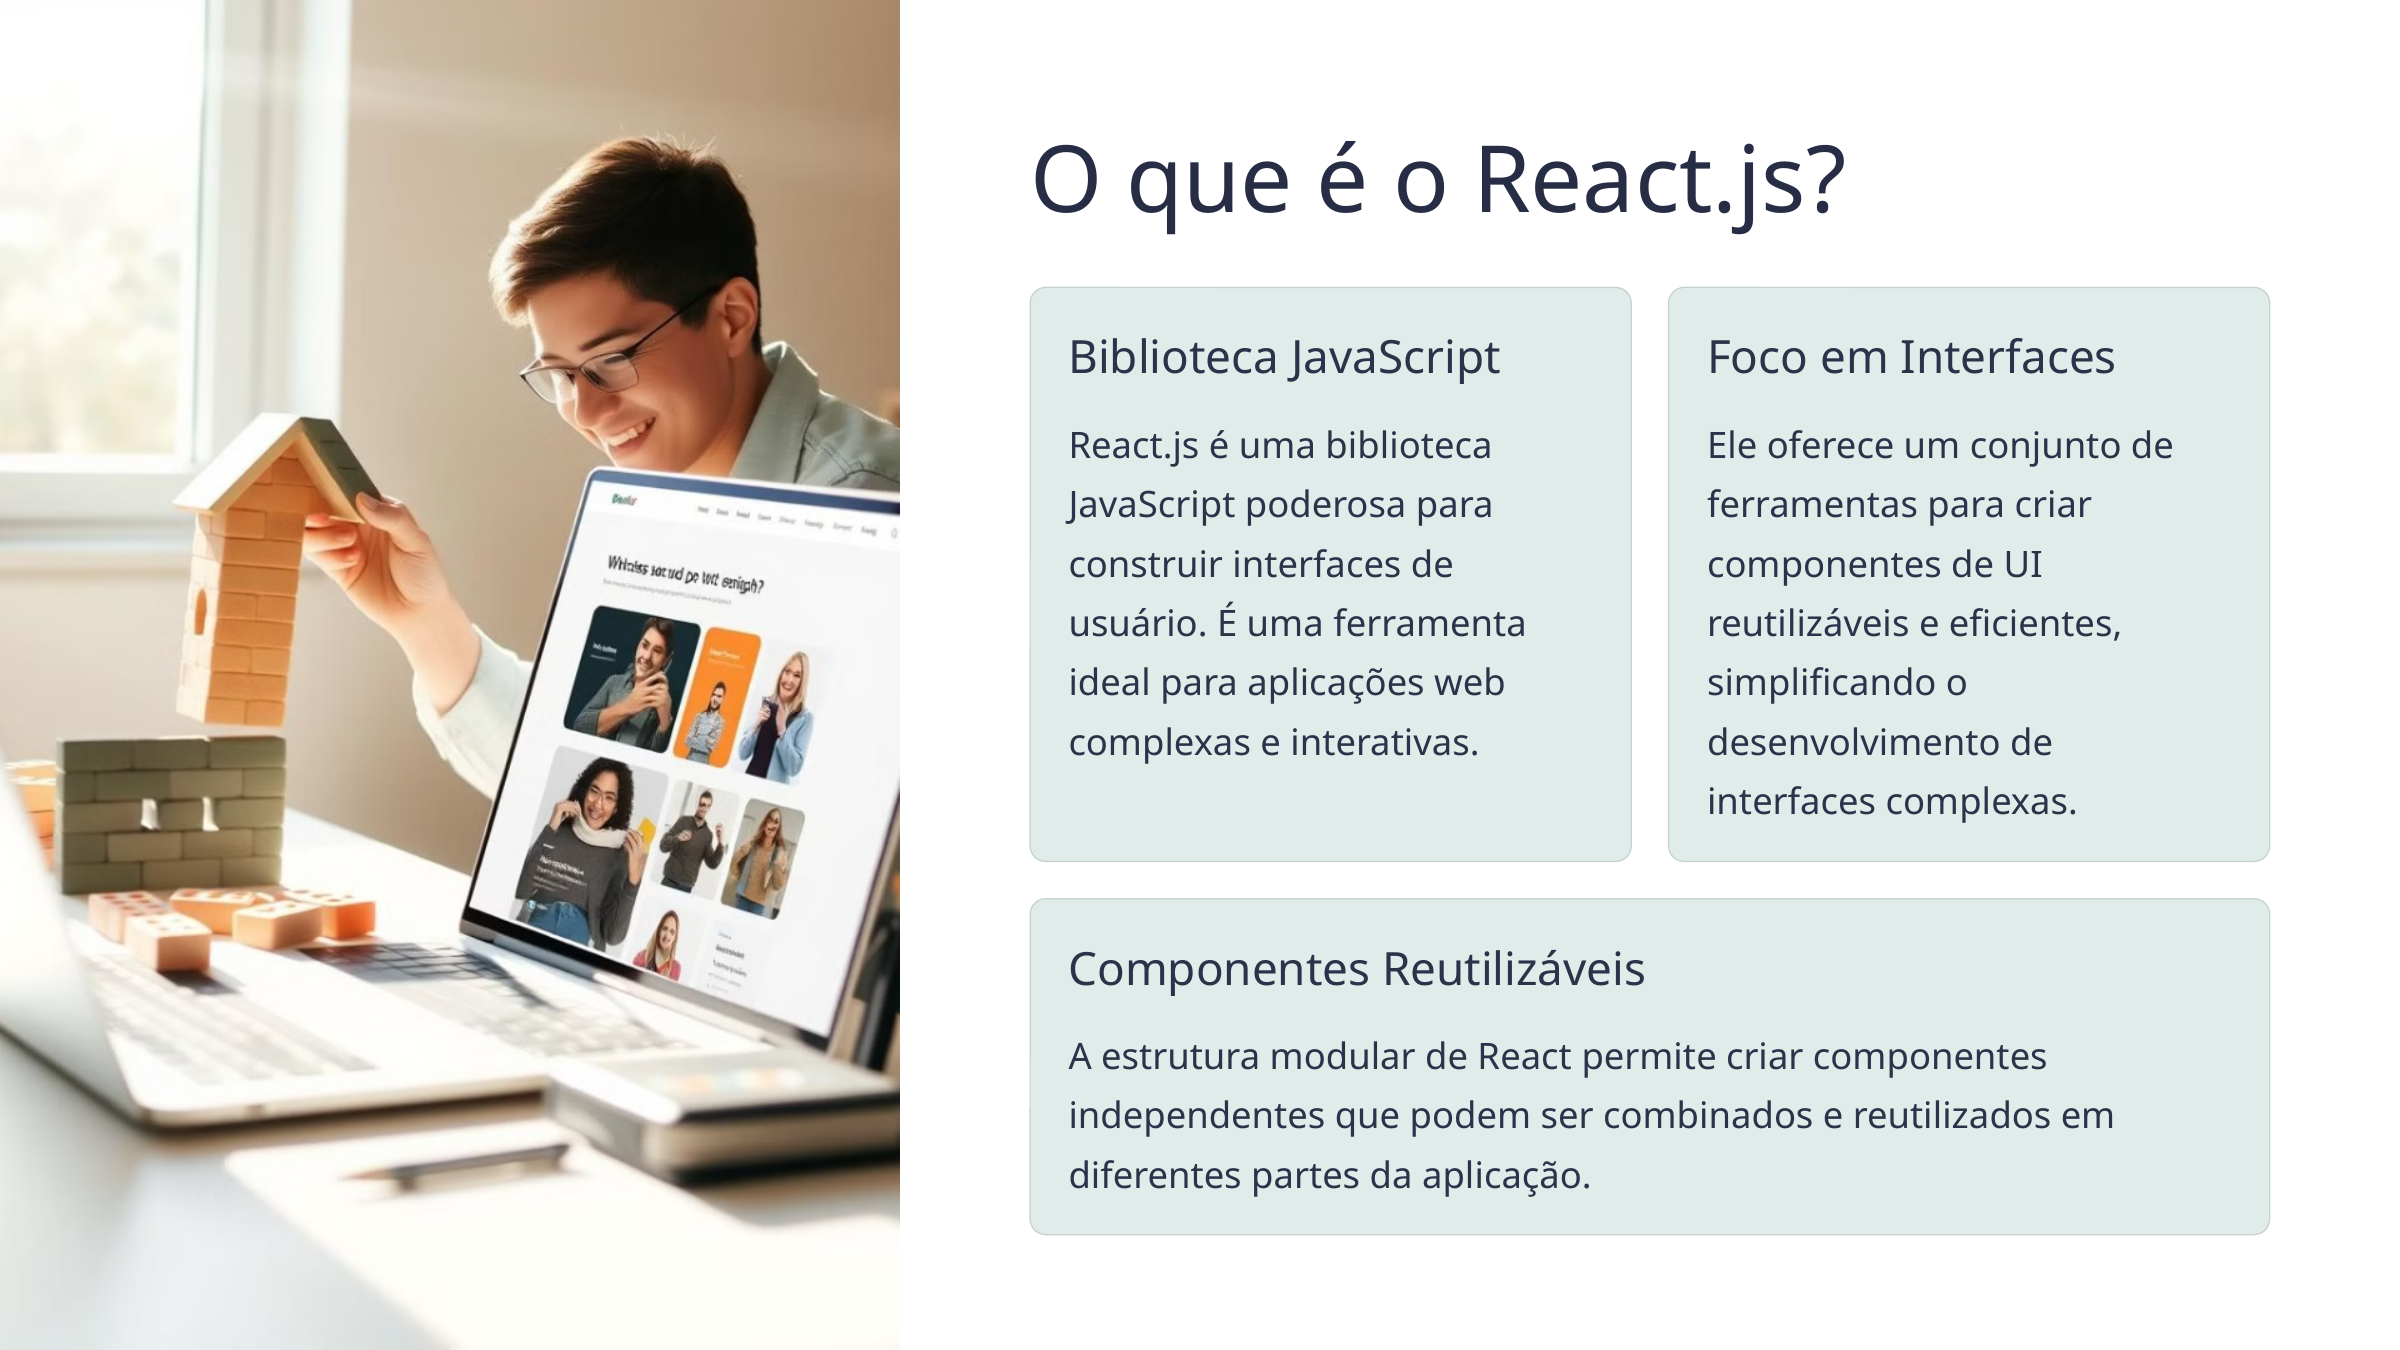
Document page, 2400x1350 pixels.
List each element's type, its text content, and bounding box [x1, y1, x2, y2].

text_box [1668, 287, 2270, 862]
picture [0, 0, 900, 1350]
text_box Biblioteca JavaScript [1068, 325, 1534, 384]
text_box O que é o React.js? [1030, 115, 1961, 232]
text_box A estrutura modular de React permite criar componentes independentes que podem ser combinados e reutilizados em diferentes partes da aplicação. [1068, 1017, 2232, 1197]
text_box Ele oferece um conjunto de ferramentas para criar componentes de UI reutilizáveis e eficientes, simplificando o desenvolvimento de interfaces complexas. [1706, 406, 2232, 823]
text_box [1030, 287, 1632, 862]
text_box React.js é uma biblioteca JavaScript poderosa para construir interfaces de usuário. É uma ferramenta ideal para aplicações web complexas e interativas. [1068, 406, 1593, 764]
text_box Componentes Reutilizáveis [1068, 937, 1623, 996]
text_box [1030, 898, 2270, 1235]
text_box Foco em Interfaces [1706, 325, 2173, 384]
